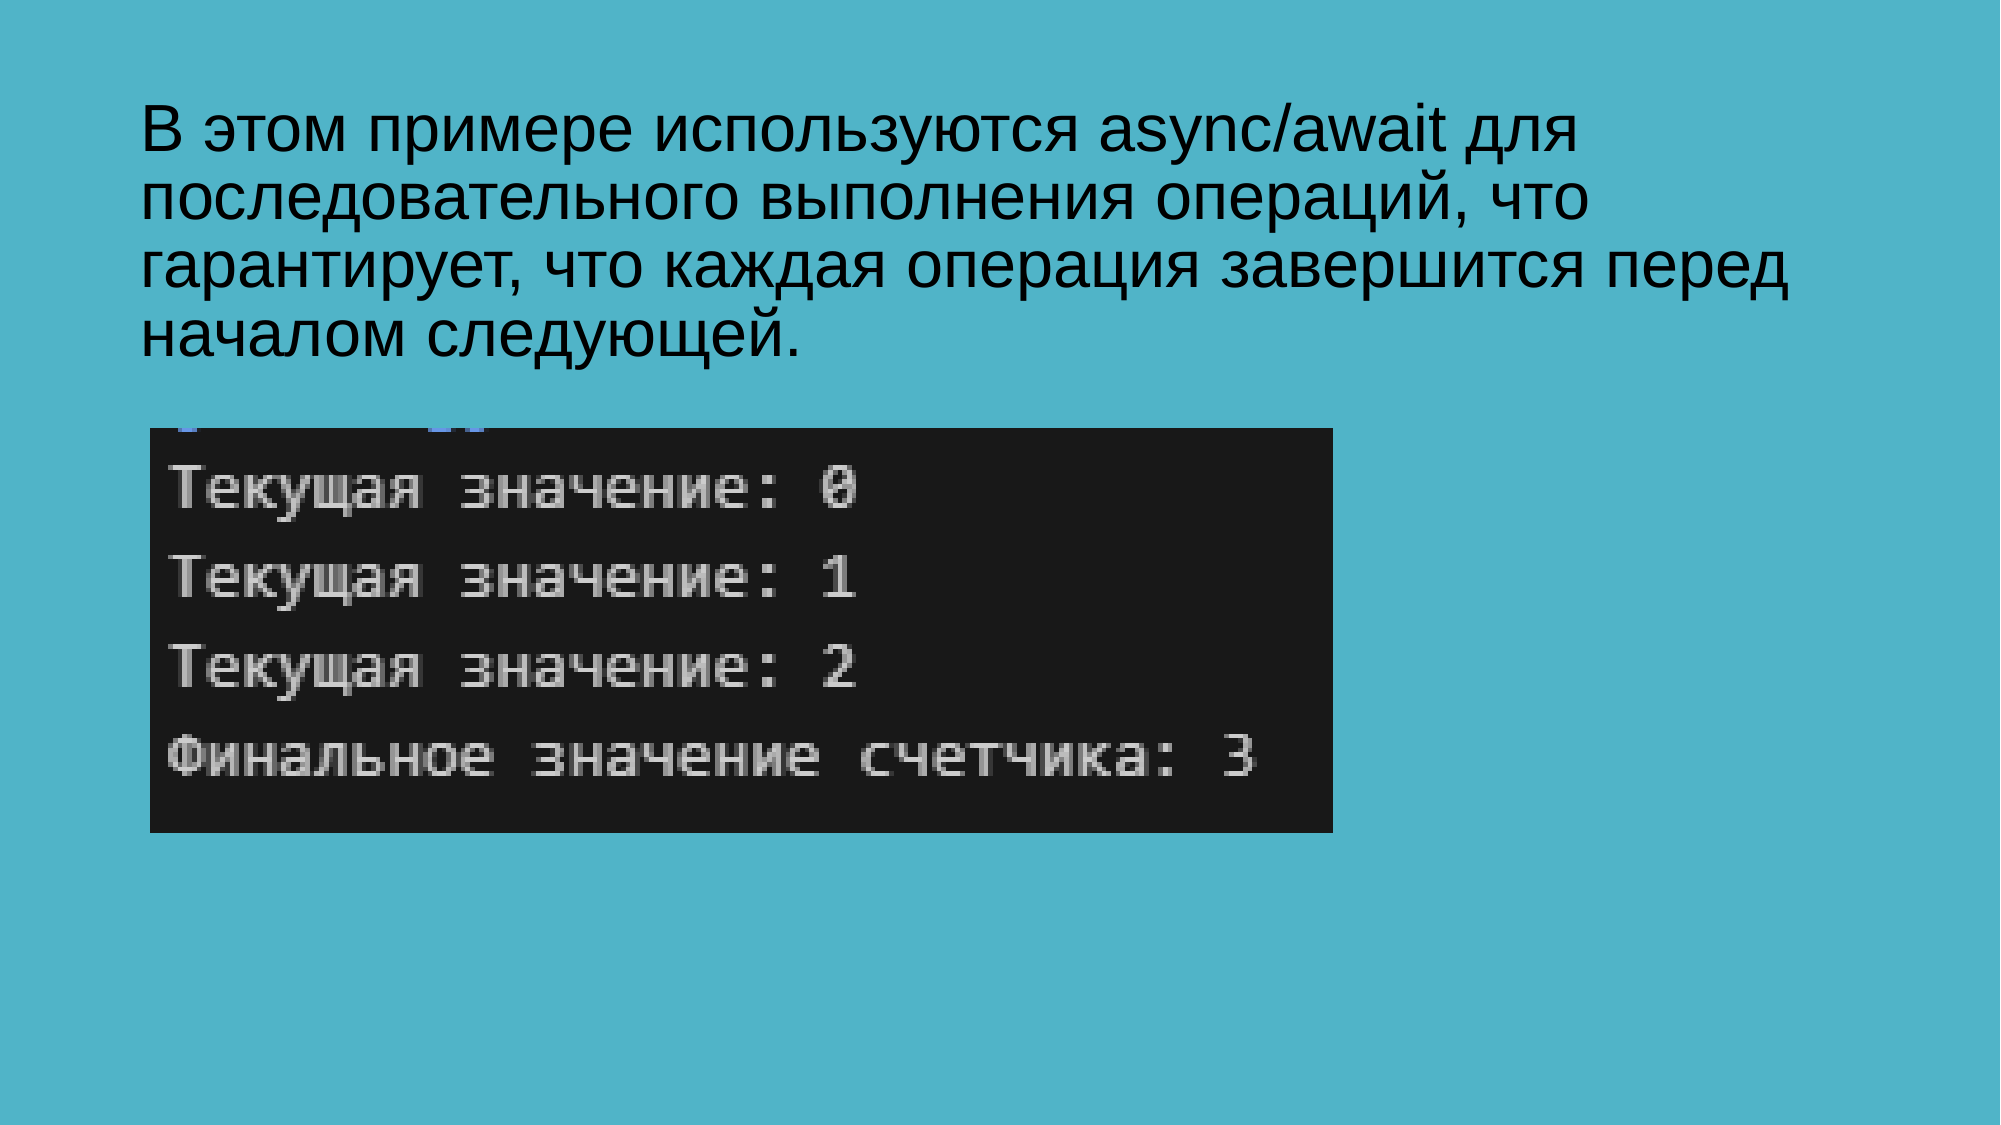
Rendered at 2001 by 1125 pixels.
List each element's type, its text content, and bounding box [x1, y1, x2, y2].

picture [150, 427, 1333, 834]
subtitle В этом примере используются async/await для последовательного выполнения операций, что гарантирует, что каждая операция завершится перед началом следующей. [125, 90, 1939, 1062]
